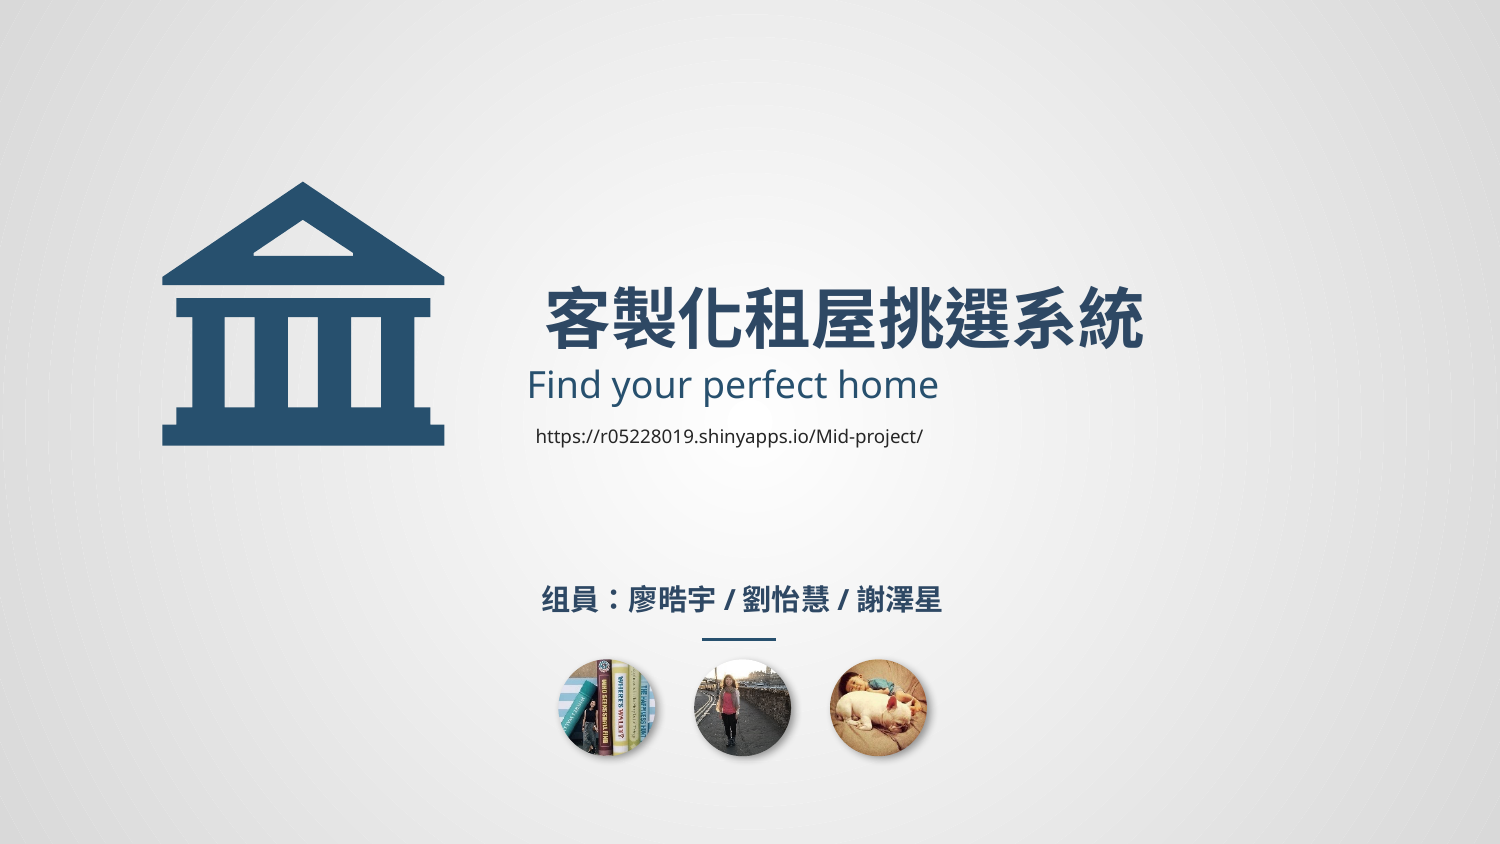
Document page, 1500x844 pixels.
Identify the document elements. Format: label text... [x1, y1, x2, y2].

text_box https://r05228019.shinyapps.io/Mid-project/ [449, 406, 1010, 455]
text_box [162, 181, 445, 446]
text_box 组員：廖晧宇/劉怡慧/謝澤星 [494, 573, 991, 624]
picture [694, 659, 792, 757]
picture [558, 659, 656, 757]
picture [829, 659, 927, 757]
text_box 客製化租屋挑選系統 [449, 270, 1241, 365]
text_box Find your perfect home [511, 365, 955, 406]
